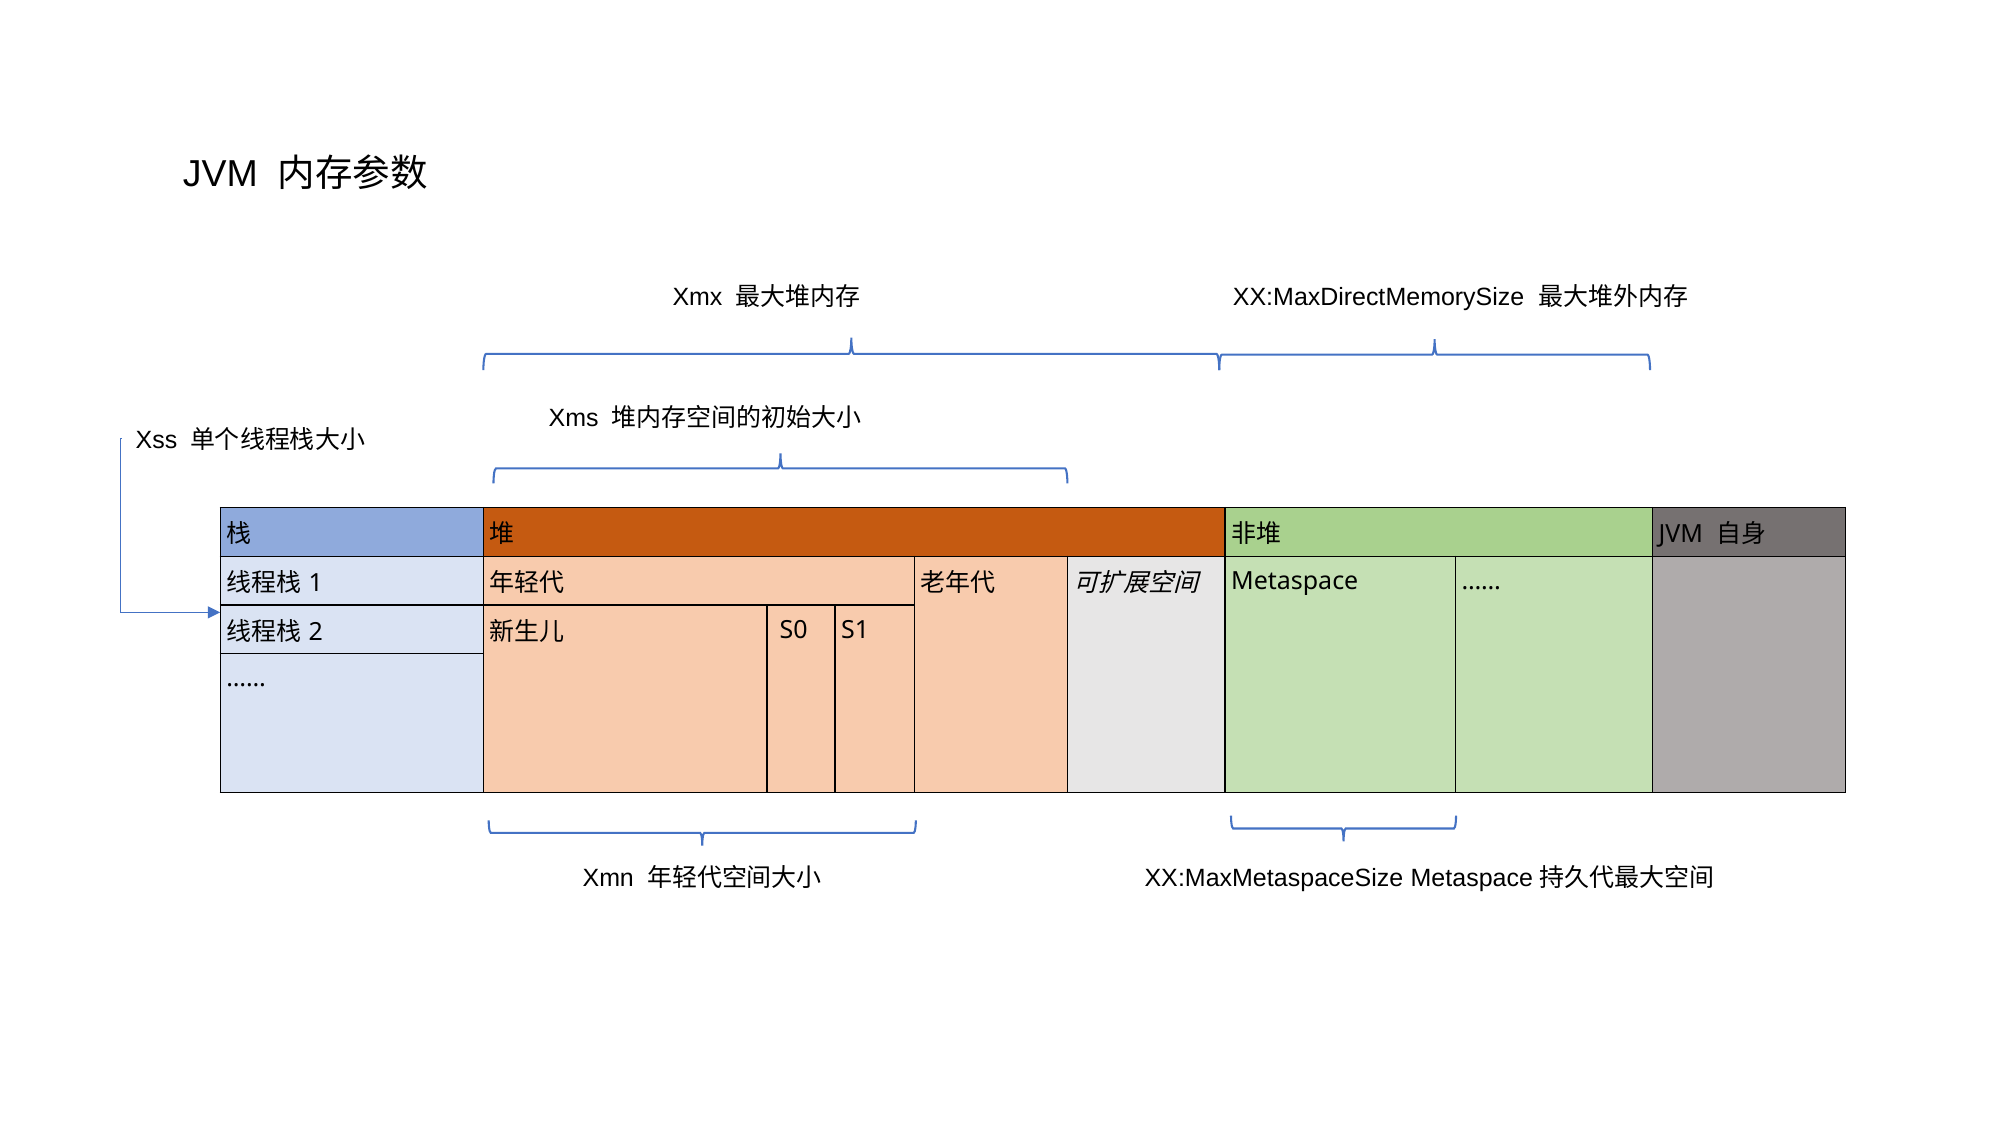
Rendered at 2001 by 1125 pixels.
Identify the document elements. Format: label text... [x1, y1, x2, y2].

table_cell …… [1456, 557, 1652, 792]
text_box [488, 820, 917, 846]
table_header JVM 自身 [1653, 508, 1845, 556]
table_cell 线程栈1 [221, 557, 483, 604]
text_box Xms 堆内存空间的初始大小 [533, 394, 877, 440]
table_cell …… [221, 654, 483, 792]
table_cell S1 [836, 606, 914, 792]
table_header 非堆 [1226, 508, 1652, 556]
table_cell Metaspace [1226, 557, 1455, 792]
table_cell 新生儿 [484, 606, 766, 792]
text_box [1218, 339, 1651, 371]
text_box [122, 438, 221, 613]
text_box XX:MaxDirectMemorySize 最大堆外内存 [1218, 273, 1703, 319]
text_box [1230, 815, 1457, 842]
table_cell 线程栈2 [221, 606, 483, 653]
text_box JVM 内存参数 [168, 142, 443, 202]
table_cell 可扩展空间 [1068, 557, 1224, 792]
text_box Xmx 最大堆内存 [657, 273, 876, 319]
text_box XX:MaxMetaspaceSize Metaspace持久代最大空间 [1129, 853, 1730, 899]
table_cell S0 [768, 606, 834, 792]
table_header 堆 [484, 508, 1224, 556]
table_cell [1653, 557, 1845, 792]
text_box Xmn 年轻代空间大小 [567, 853, 837, 899]
table_cell 年轻代 [484, 557, 914, 604]
text_box [492, 453, 1068, 484]
table_cell 老年代 [915, 557, 1067, 792]
text_box [482, 337, 1219, 371]
text_box Xss 单个线程栈大小 [120, 416, 380, 461]
table_header 栈 [221, 508, 483, 556]
